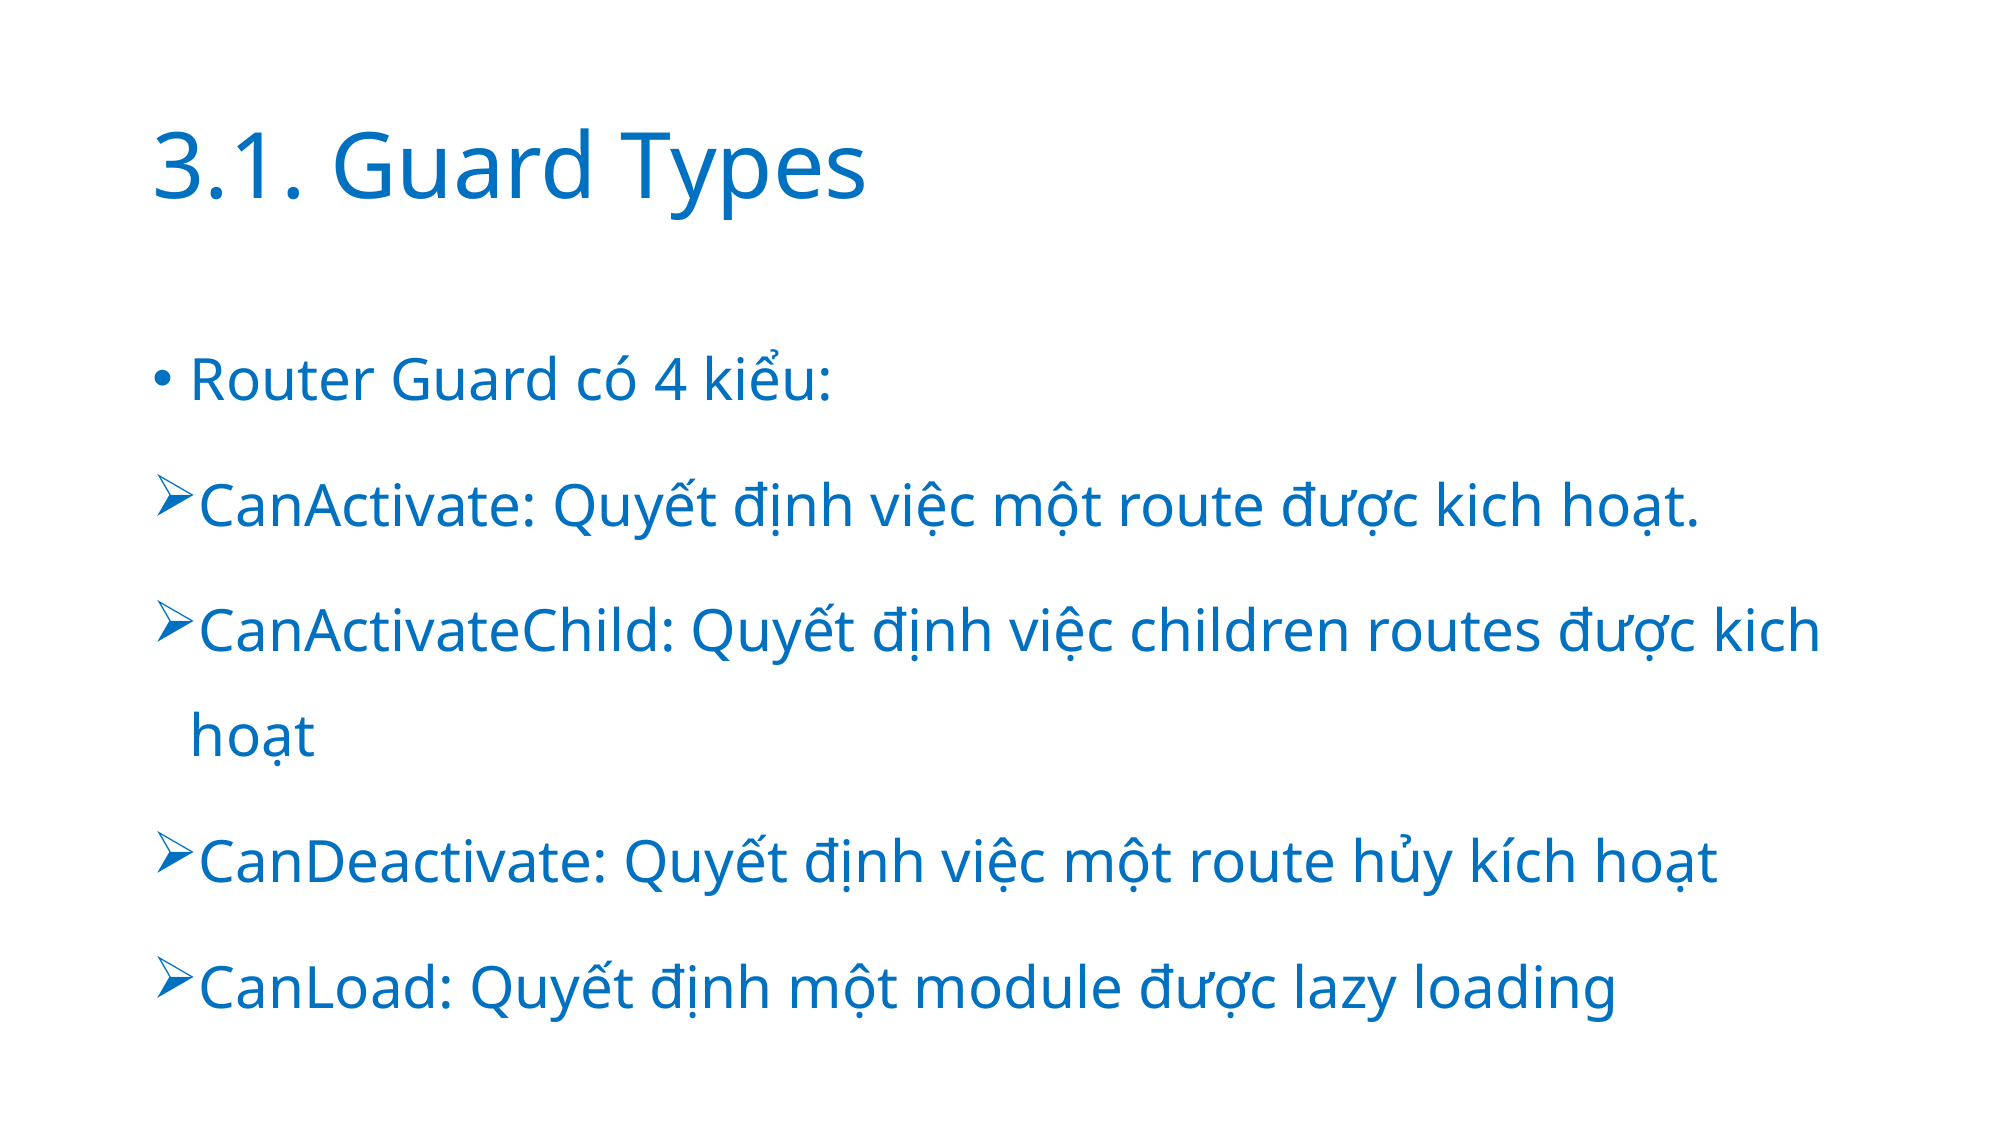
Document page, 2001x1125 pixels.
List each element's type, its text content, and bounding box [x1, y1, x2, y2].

title 3.1. Guard Types [137, 59, 1863, 278]
list Router Guard có 4 kiểu: CanActivate: Quyết định việc một route được kich hoạt. CanActivateChild: Quyết định việc children routes được kich hoạt CanDeactivate: Quyết định việc một route hủy kích hoạt CanLoad: Quyết định một module được lazy loading [137, 299, 1863, 1014]
